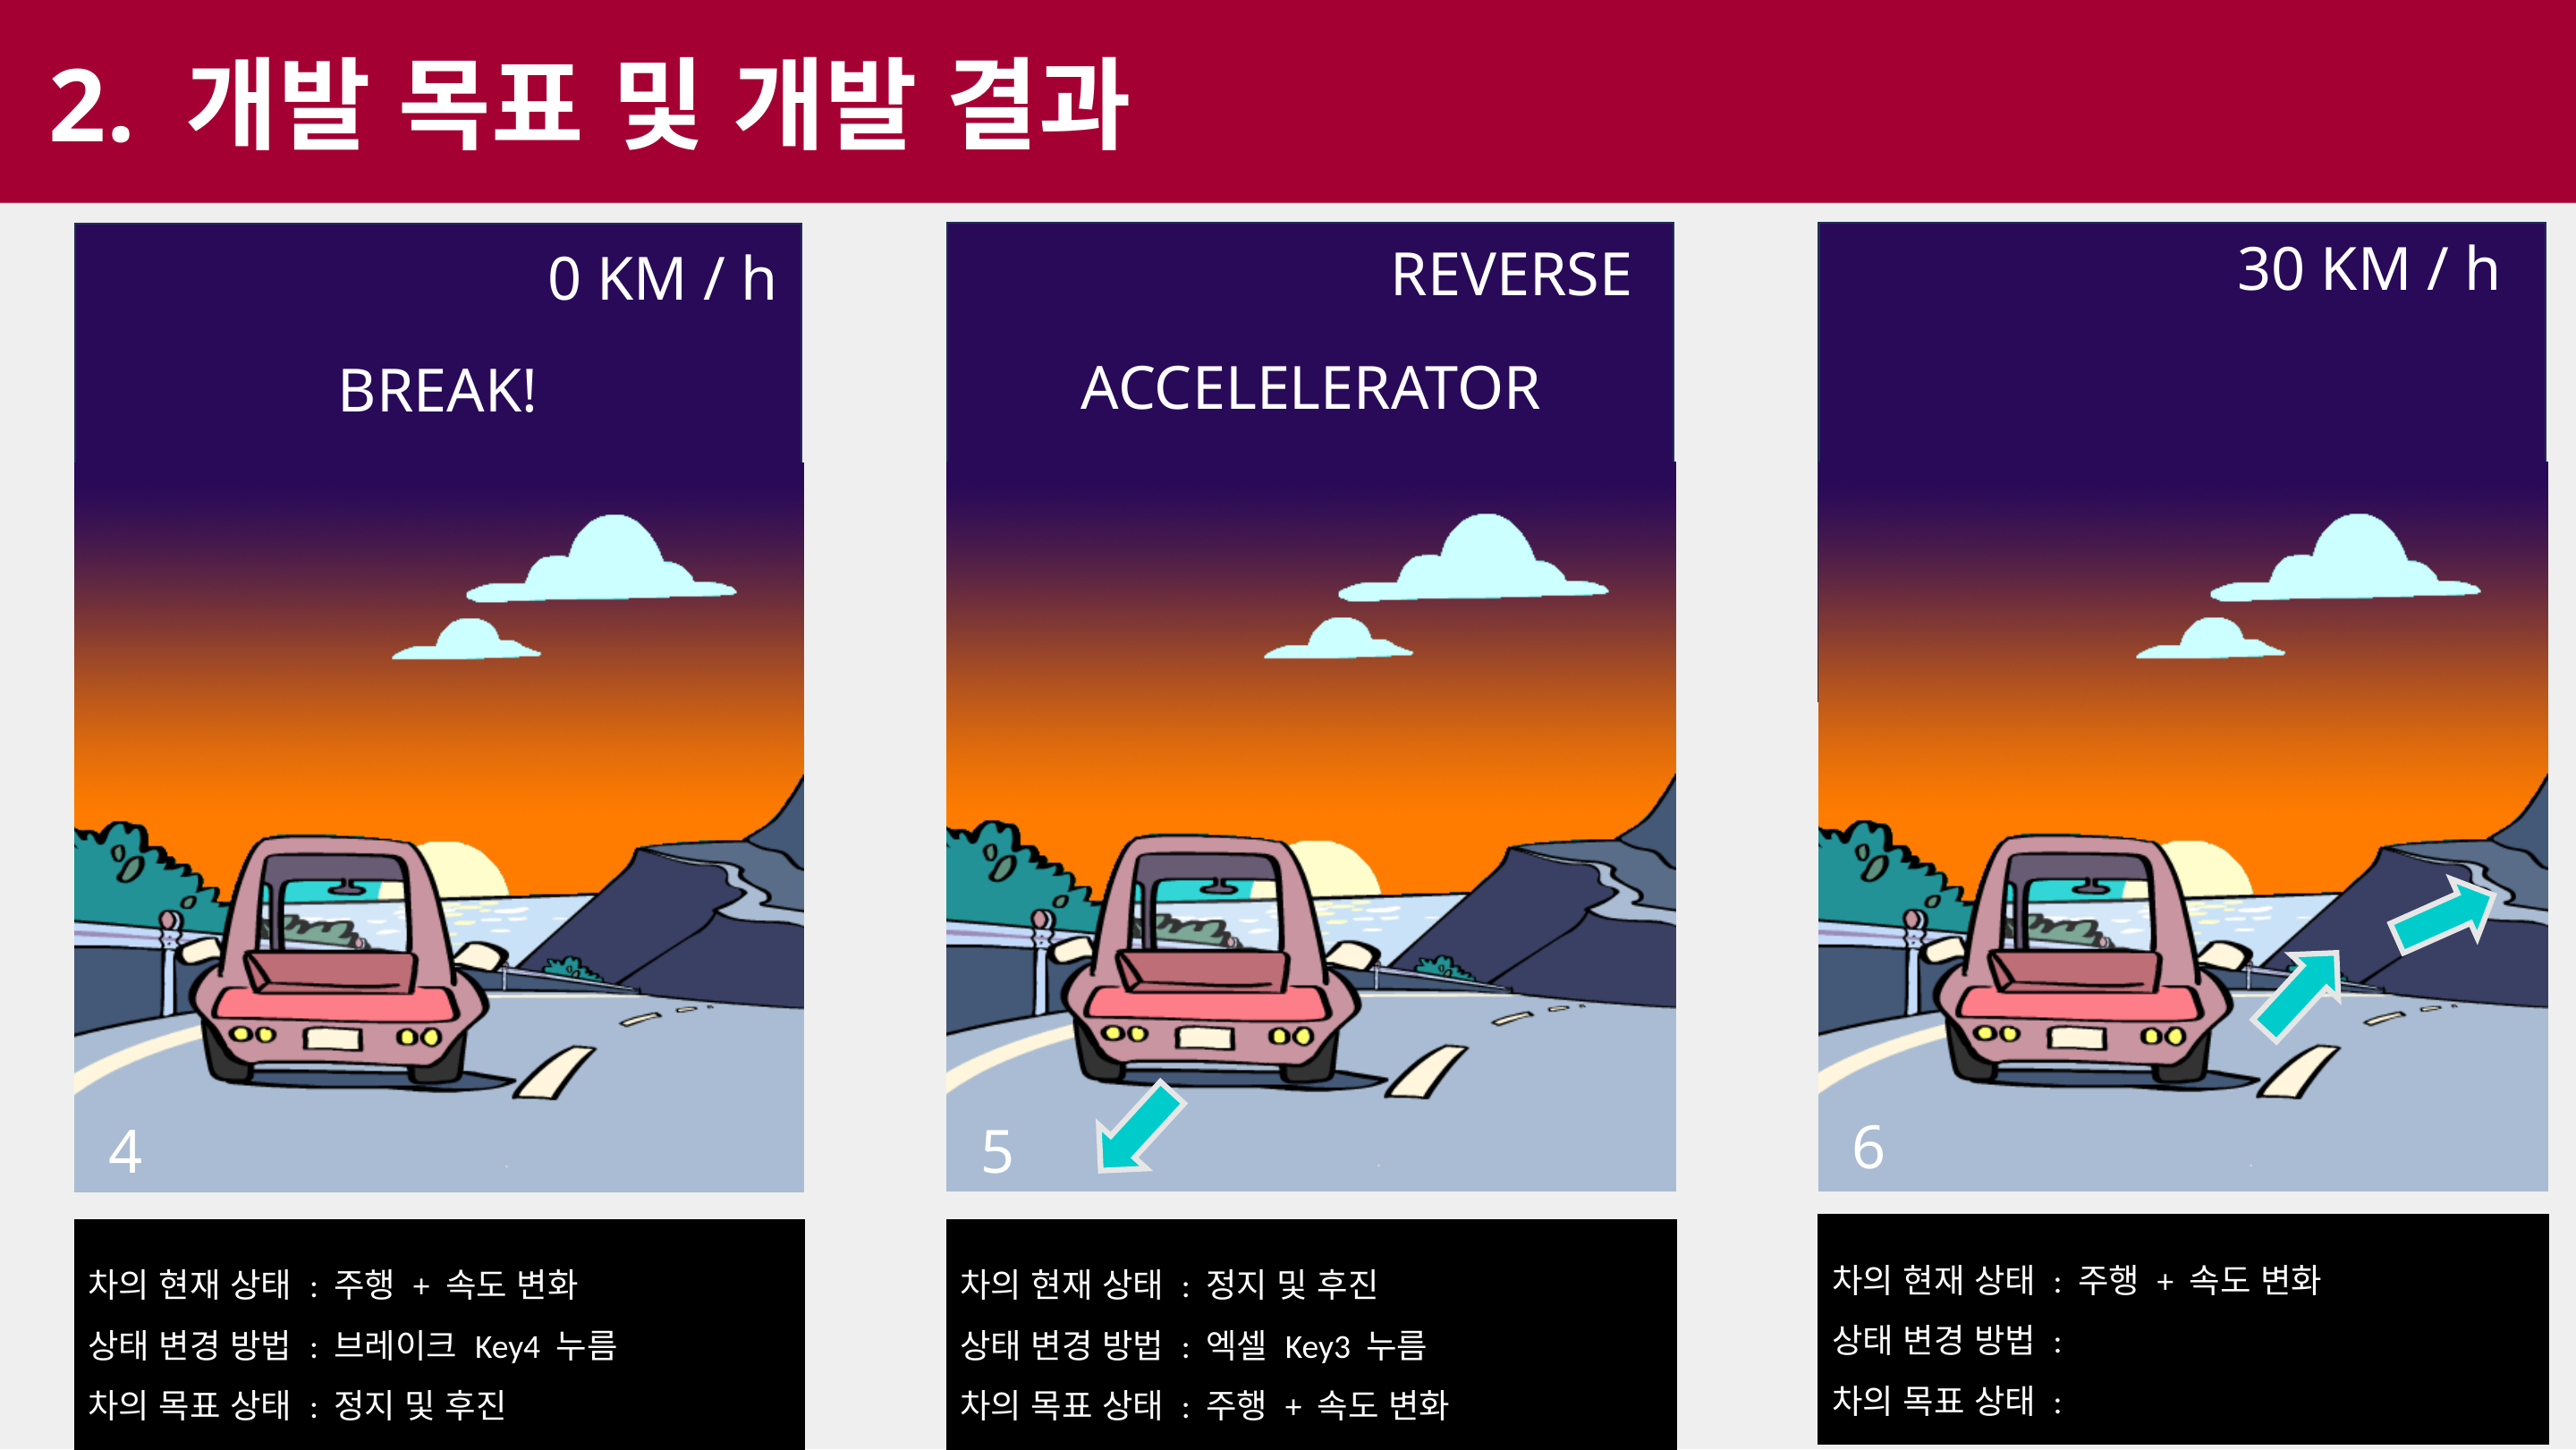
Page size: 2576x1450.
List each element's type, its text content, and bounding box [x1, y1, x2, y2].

text_box 2. 개발 목표 및 개발 결과 [36, 35, 2118, 169]
text_box BREAK! [259, 345, 616, 430]
text_box [946, 222, 1674, 462]
text_box 차의 현재 상태 : 정지 및 후진 상태 변경 방법 : 엑셀 Key3 누름 차의 목표 상태 : 주행 + 속도 변화 [946, 1219, 1677, 1450]
text_box 30 KM / h [2191, 224, 2548, 310]
text_box REVERSE [1350, 229, 1674, 314]
text_box 0 KM / h [485, 233, 841, 319]
text_box 차의 현재 상태 : 주행 + 속도 변화 상태 변경 방법 : 브레이크 Key4 누름 차의 목표 상태 : 정지 및 후진 [74, 1219, 805, 1450]
text_box 차의 현재 상태 : 주행 + 속도 변화 상태 변경 방법 : 차의 목표 상태 : [1818, 1214, 2549, 1445]
picture [0, 0, 2576, 1449]
text_box [74, 223, 802, 462]
text_box ACCELELERATOR [1048, 343, 1575, 428]
text_box [1818, 222, 2546, 702]
